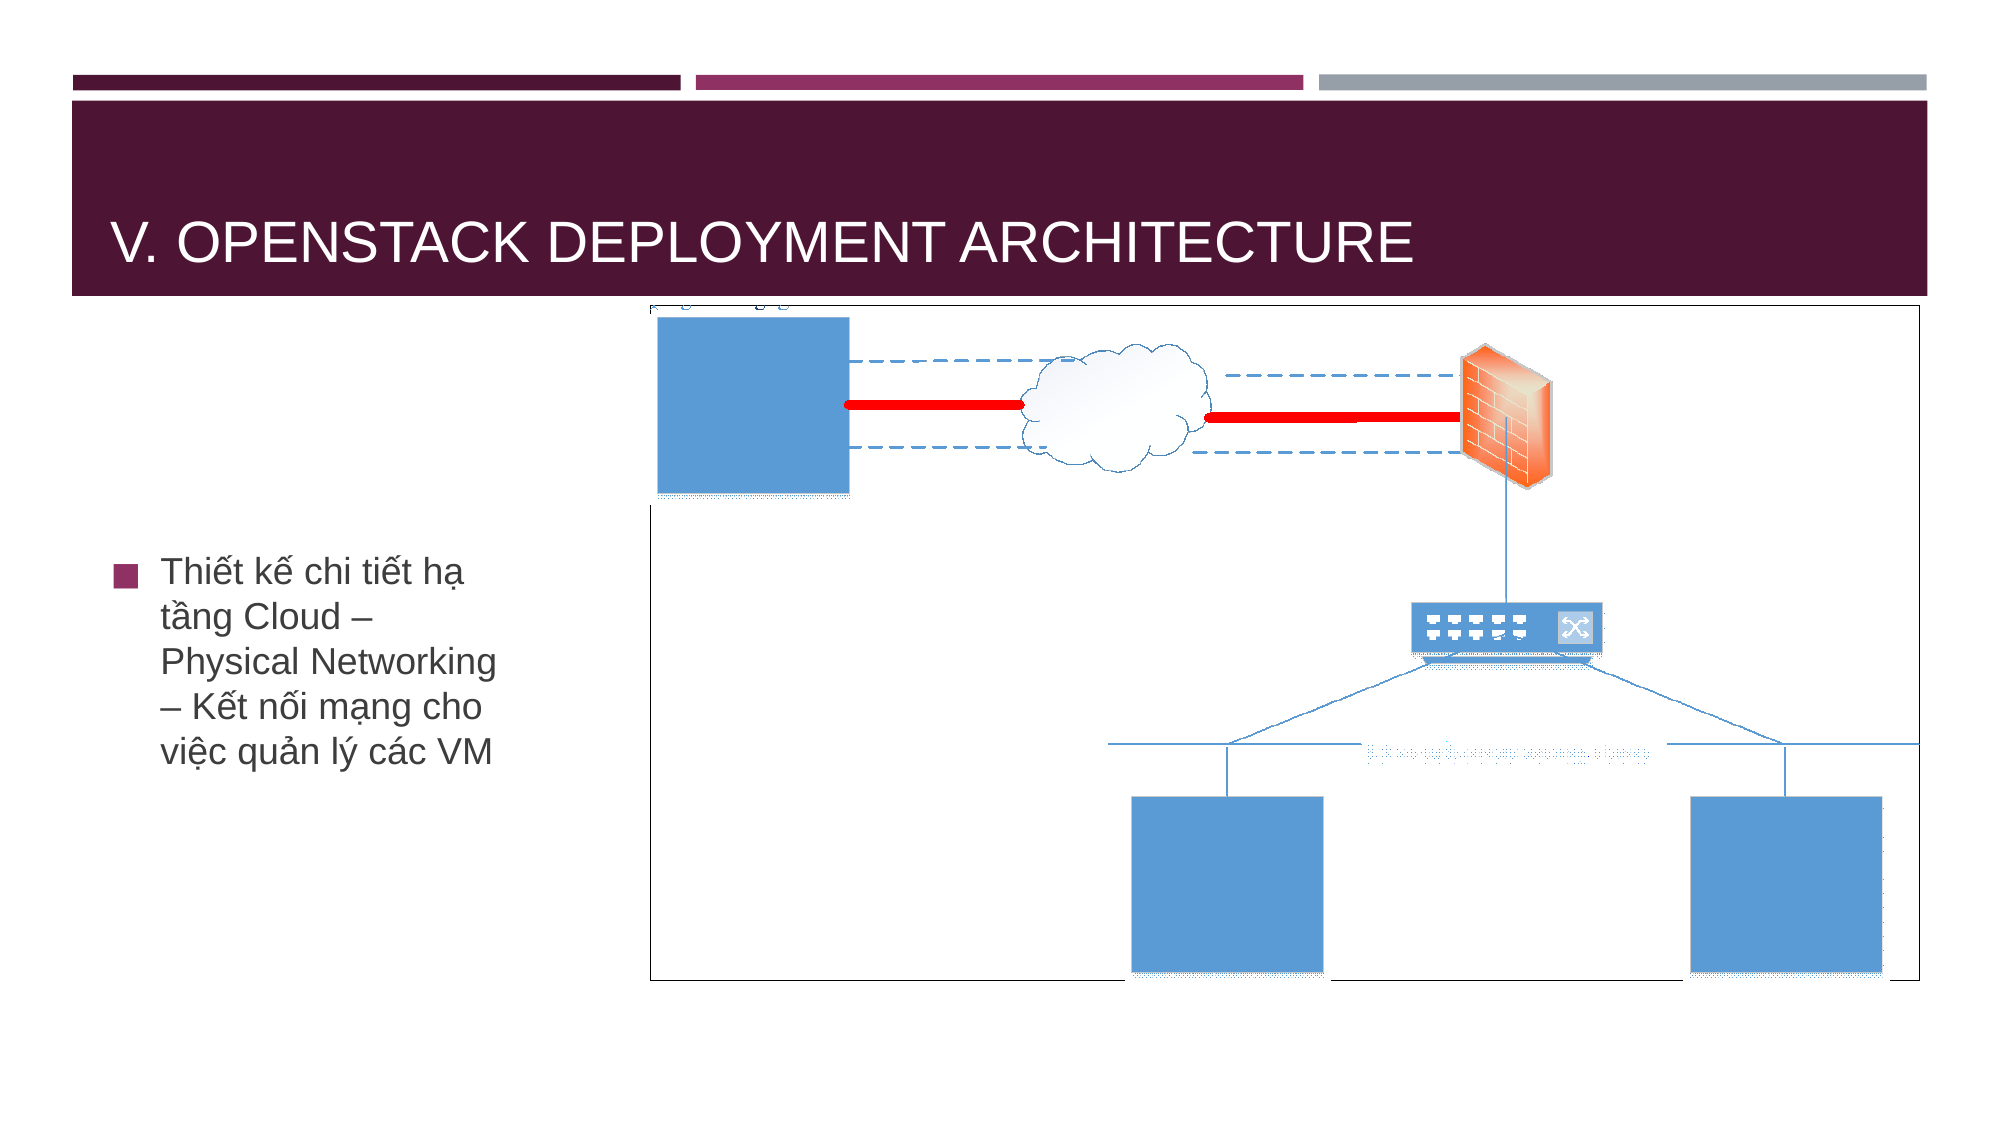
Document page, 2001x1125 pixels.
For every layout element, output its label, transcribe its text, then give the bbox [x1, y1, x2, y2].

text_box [649, 305, 1920, 981]
list Thiết kế chi tiết hạ tầng Cloud – Physical Networking – Kết nối mạng cho việc quản lý các VM [95, 357, 518, 962]
title V. OPENSTACK DEPLOYMENT ARCHITECTURE [95, 115, 1905, 282]
